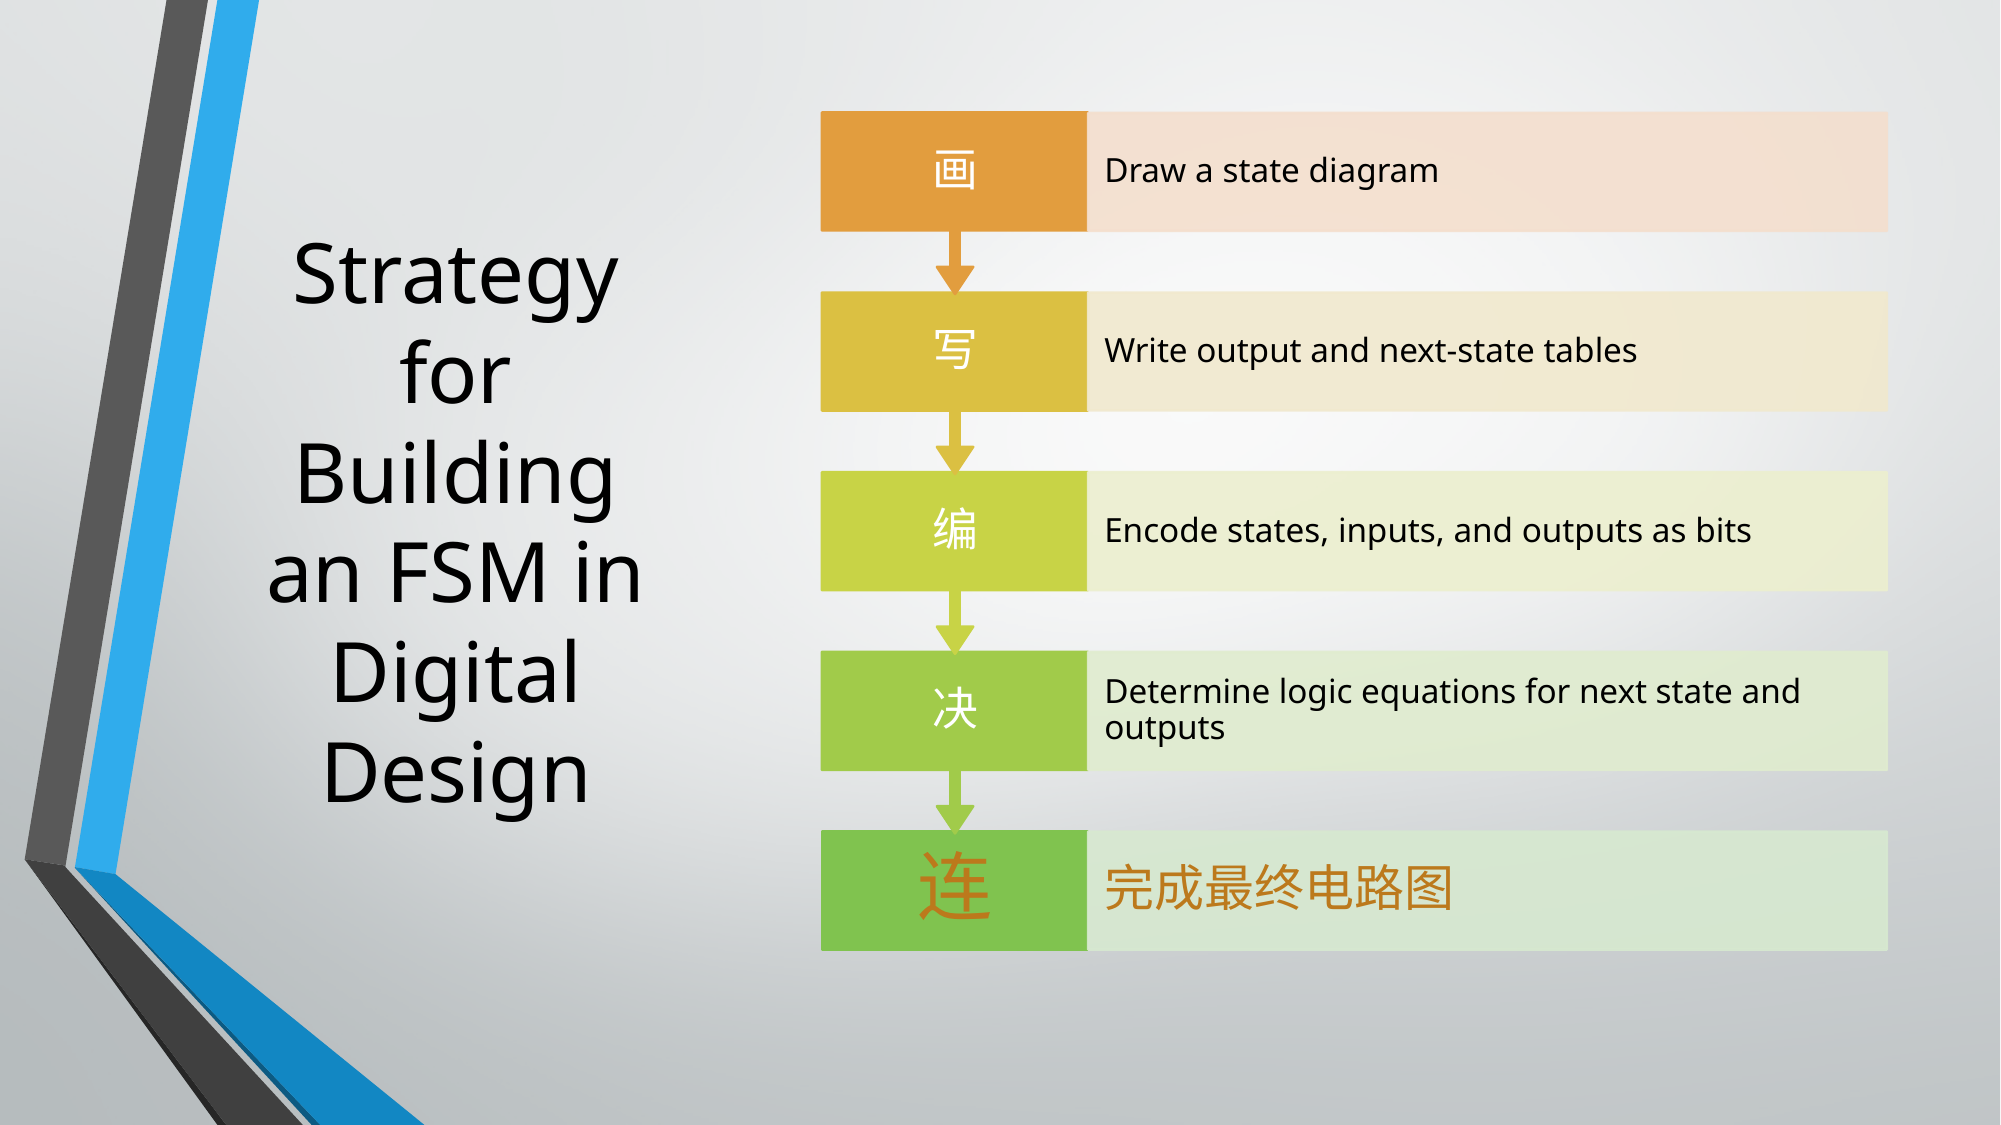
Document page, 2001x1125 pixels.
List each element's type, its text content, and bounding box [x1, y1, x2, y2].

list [821, 112, 1888, 951]
title Strategy for Building an FSM in Digital Design [239, 100, 673, 939]
